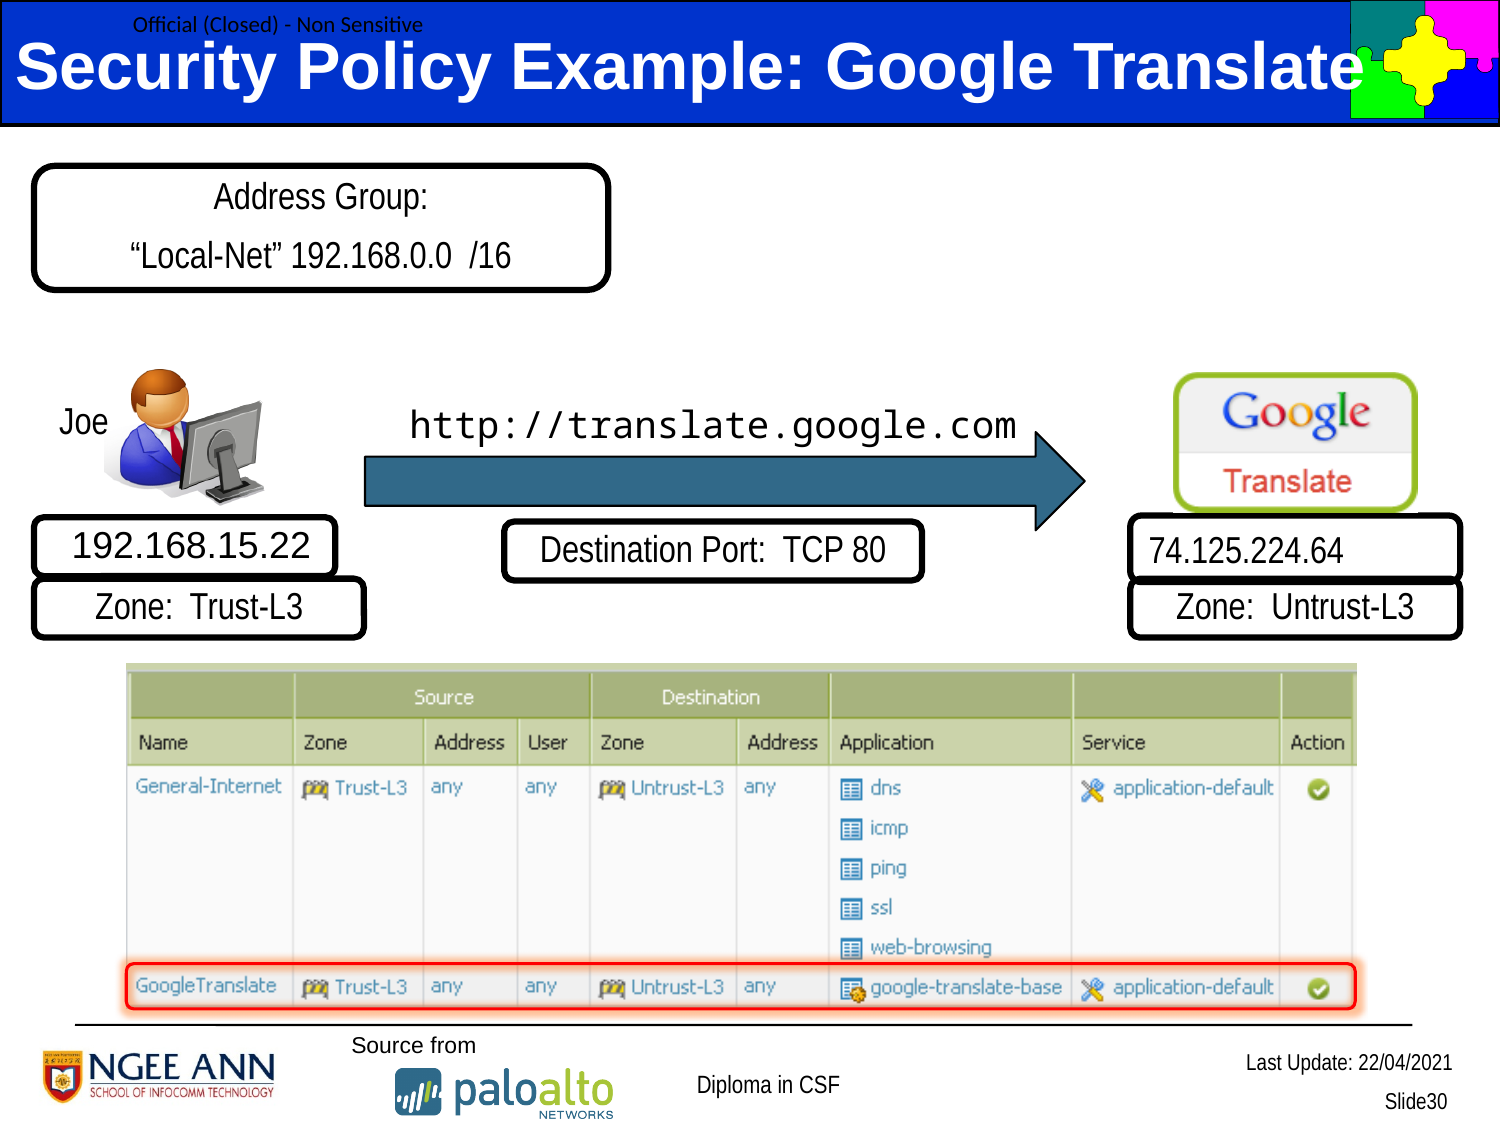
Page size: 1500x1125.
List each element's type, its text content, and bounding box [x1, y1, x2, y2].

picture [395, 1068, 613, 1119]
picture [125, 662, 1357, 1009]
text_box Address Group: “Local-Net” 192.168.0.0 /16 [33, 165, 609, 290]
text_box [365, 432, 1085, 531]
picture [17, 1028, 299, 1125]
text_box Zone: Untrust-L3 [1130, 578, 1461, 638]
picture [1173, 372, 1418, 514]
text_box Joe [44, 389, 99, 450]
title Security Policy Example: Google Translate [0, 0, 1500, 128]
text_box 74.125.224.64 [1130, 515, 1461, 580]
text_box 192.168.15.22 [33, 517, 336, 577]
picture [104, 345, 265, 507]
text_box http://translate.google.com [394, 400, 1032, 454]
text_box Destination Port: TCP 80 [504, 521, 923, 581]
text_box Zone: Trust-L3 [33, 578, 364, 638]
